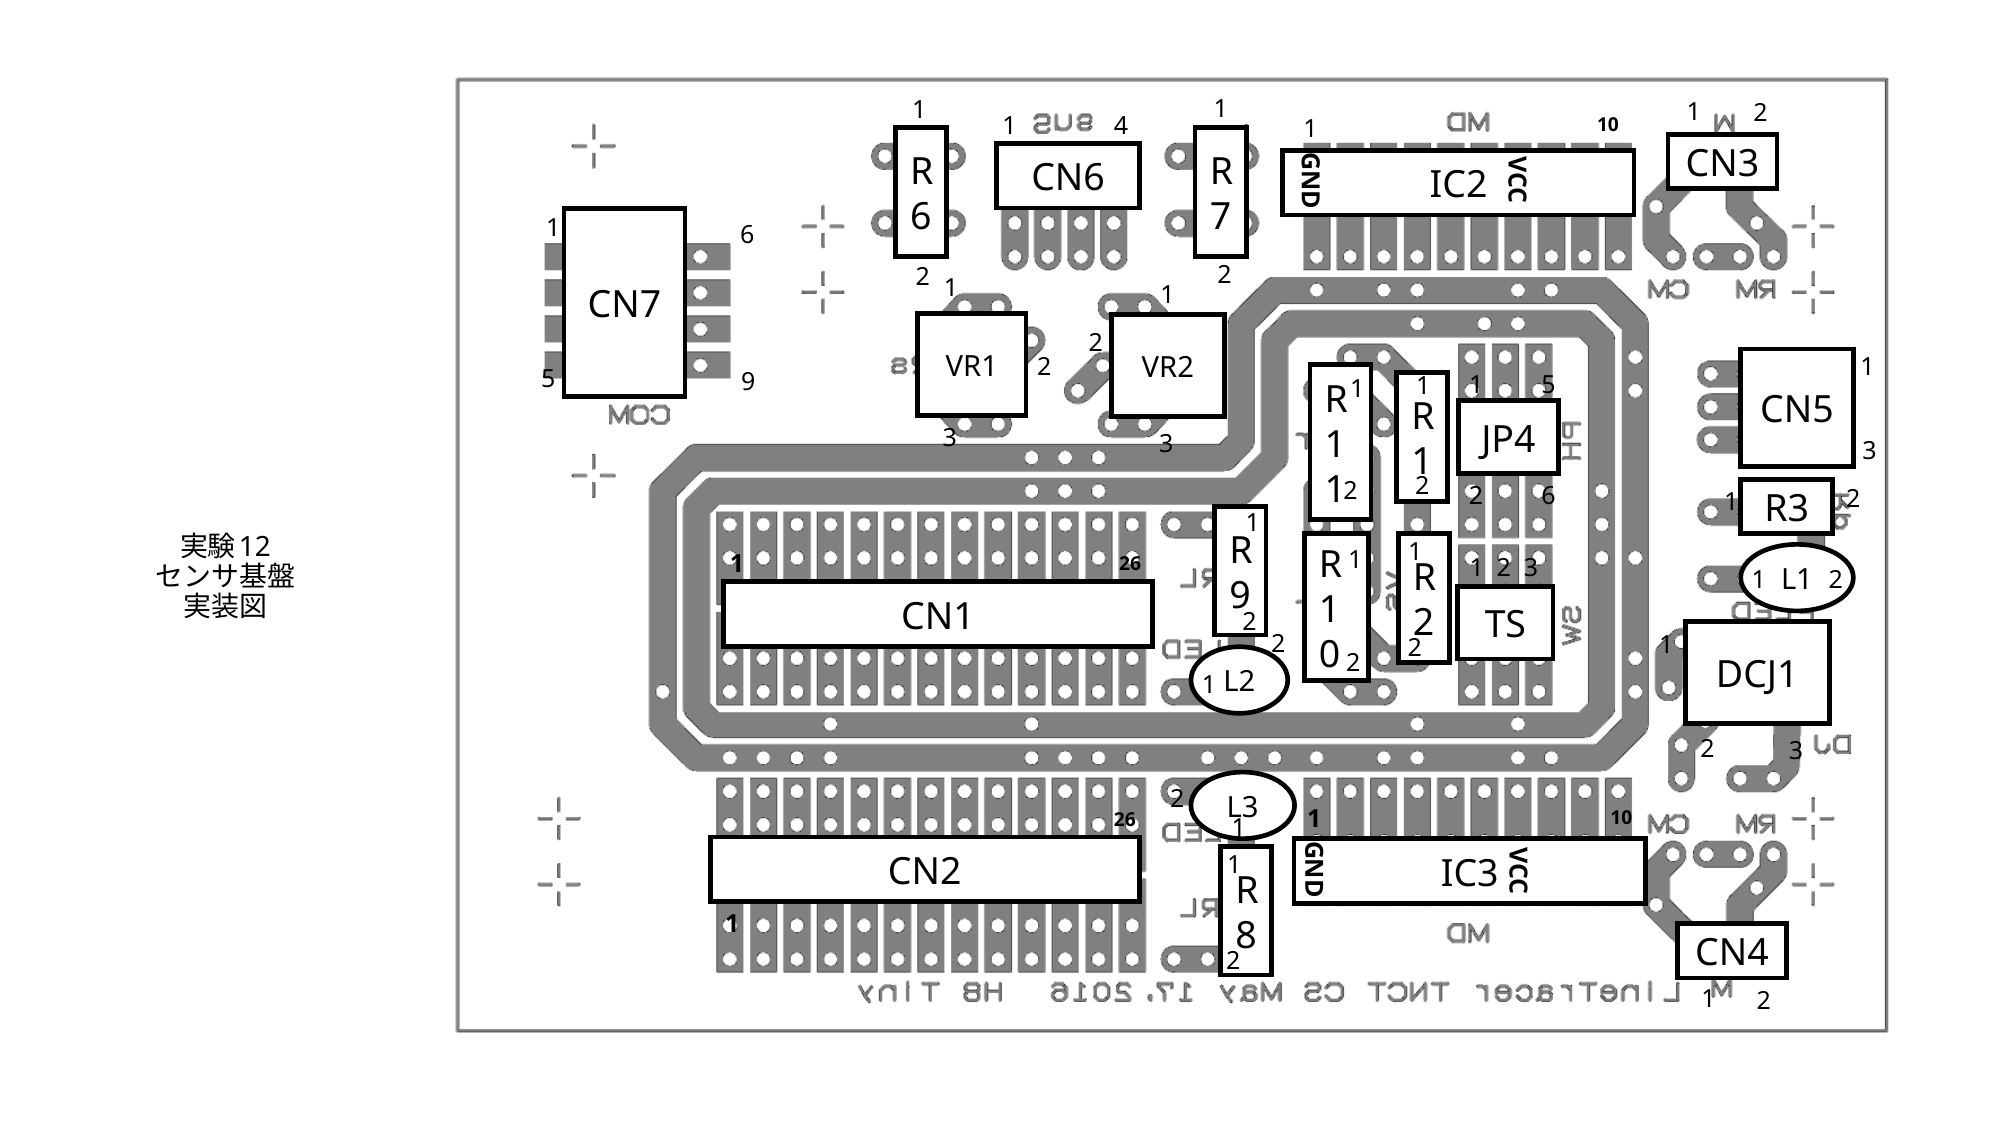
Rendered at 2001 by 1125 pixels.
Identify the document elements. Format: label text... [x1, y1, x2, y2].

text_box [451, 73, 1898, 1037]
text_box 実験12 センサ基盤 実装図 [0, 522, 451, 630]
